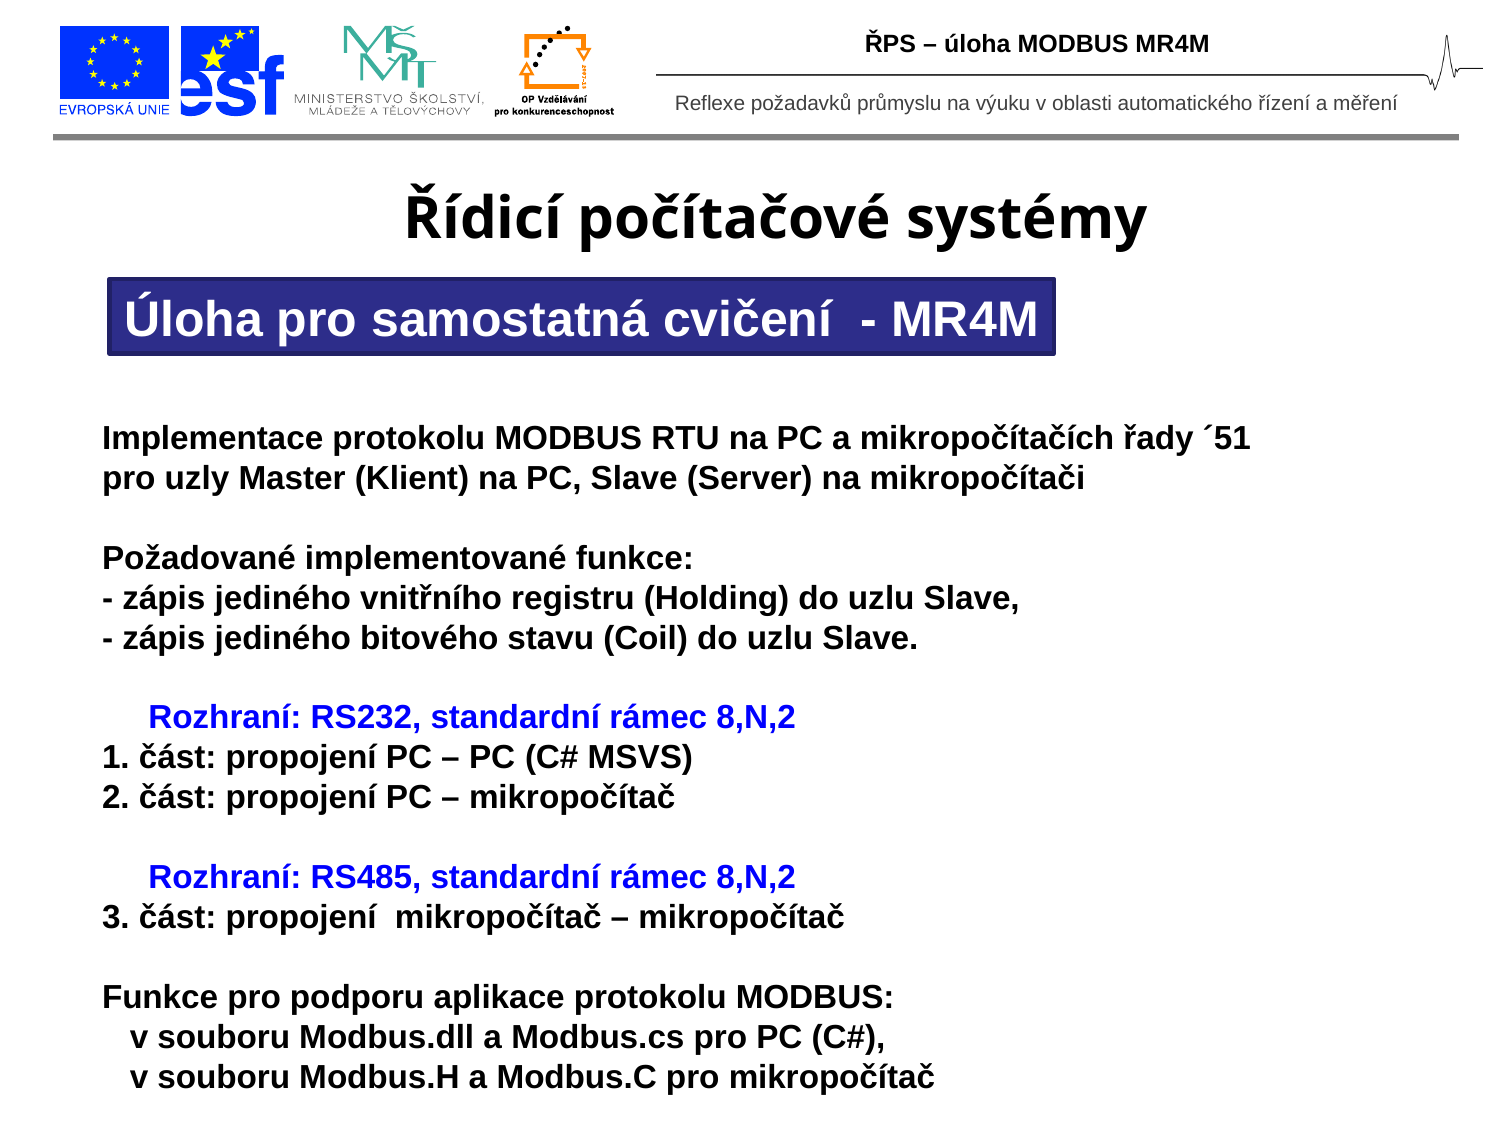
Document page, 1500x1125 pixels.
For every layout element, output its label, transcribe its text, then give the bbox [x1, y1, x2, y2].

text_box ŘPS – úloha MODBUS MR4M [644, 20, 1430, 68]
picture [656, 34, 1483, 91]
text_box Řídicí počítačové systémy [389, 172, 1164, 258]
text_box Implementace protokolu MODBUS RTU na PC a mikropočítačích řady ´51 pro uzly Master (Klient) na PC, Slave (Server) na mikropočítači Požadované implementované funkce: - zápis jediného vnitřního registru (Holding) do uzlu Slave, - zápis jediného bitového stavu (Coil) do uzlu Slave. Rozhraní: RS232, standardní rámec 8,N,2 1. část: propojení PC – PC (C# MSVS) 2. část: propojení PC – mikropočítač Rozhraní: RS485, standardní rámec 8,N,2 3. část: propojení mikropočítač – mikropočítač Funkce pro podporu aplikace protokolu MODBUS: v souboru Modbus.dll a Modbus.cs pro PC (C#), v souboru Modbus.H a Modbus.C pro mikropočítač [87, 408, 1380, 1103]
text_box Úloha pro samostatná cvičení - MR4M [107, 277, 1056, 356]
